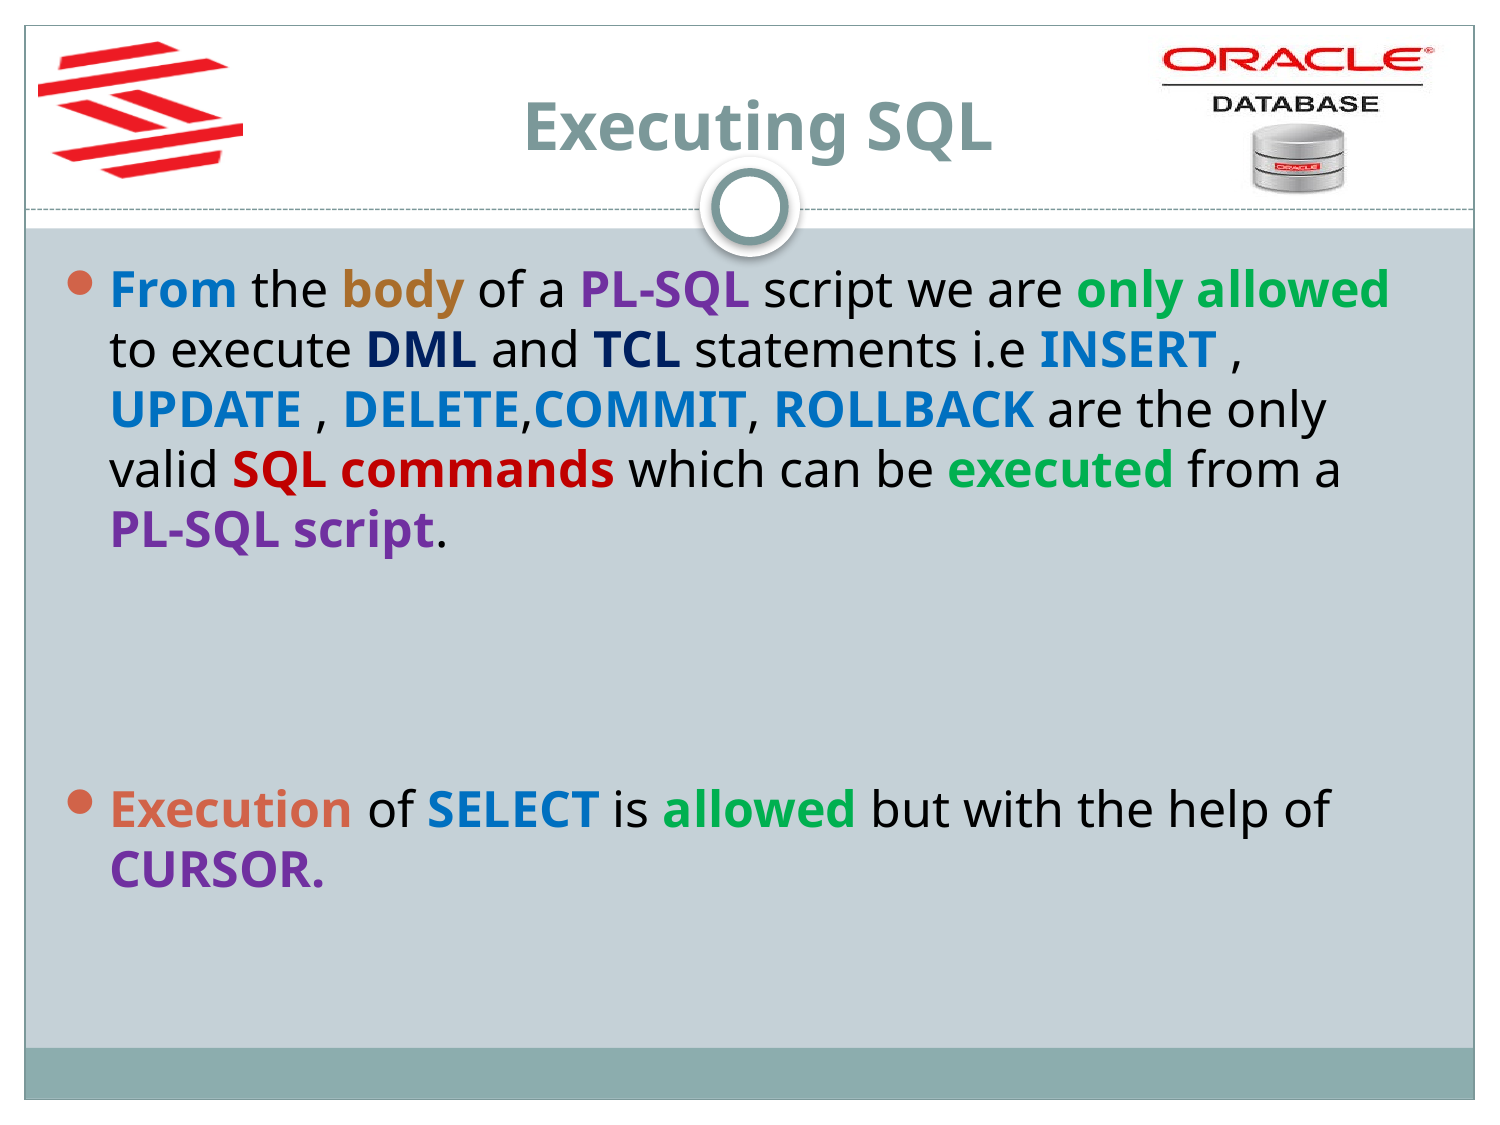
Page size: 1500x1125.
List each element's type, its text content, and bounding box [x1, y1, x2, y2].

list From the body of a PL-SQL script we are only allowed to execute DML and TCL statements i.e INSERT , UPDATE , DELETE,COMMIT, ROLLBACK are the only valid SQL commands which can be executed from a PL-SQL script. Execution of SELECT is allowed but with the help of CURSOR. [49, 250, 1445, 1047]
title Executing SQL [248, 46, 1141, 172]
picture [37, 40, 243, 185]
picture [1148, 34, 1453, 200]
